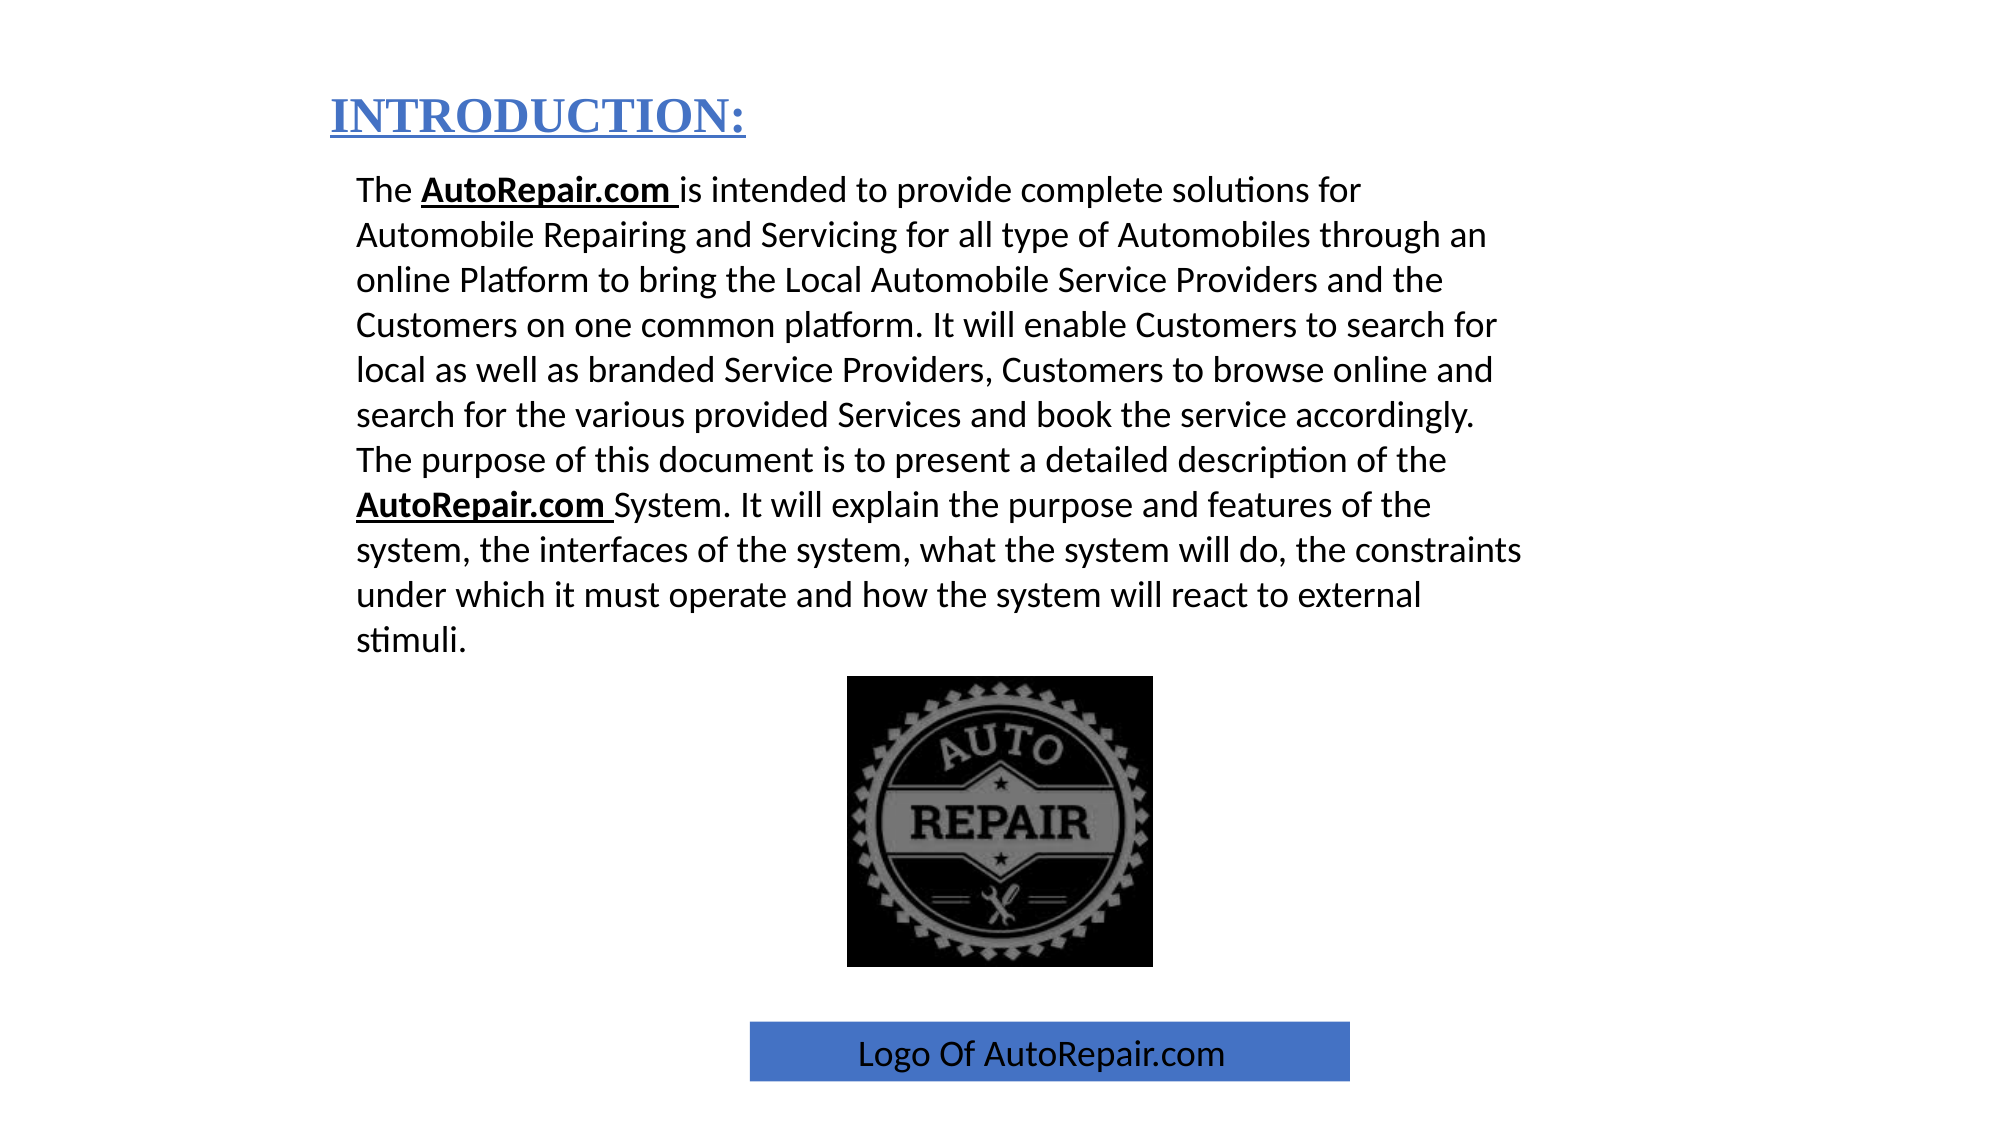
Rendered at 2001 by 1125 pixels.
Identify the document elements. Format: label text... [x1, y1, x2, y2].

picture [847, 675, 1153, 968]
text_box The AutoRepair.com is intended to provide complete solutions for Automobile Repairing and Servicing for all type of Automobiles through an online Platform to bring the Local Automobile Service Providers and the Customers on one common platform. It will enable Customers to search for local as well as branded Service Providers, Customers to browse online and search for the various provided Services and book the service accordingly. The purpose of this document is to present a detailed description of the AutoRepair.com System. It will explain the purpose and features of the system, the interfaces of the system, what the system will do, the constraints under which it must operate and how the system will react to external stimuli. [341, 157, 1540, 668]
text_box INTRODUCTION: [315, 74, 981, 150]
text_box Logo Of AutoRepair.com [749, 1021, 1350, 1082]
